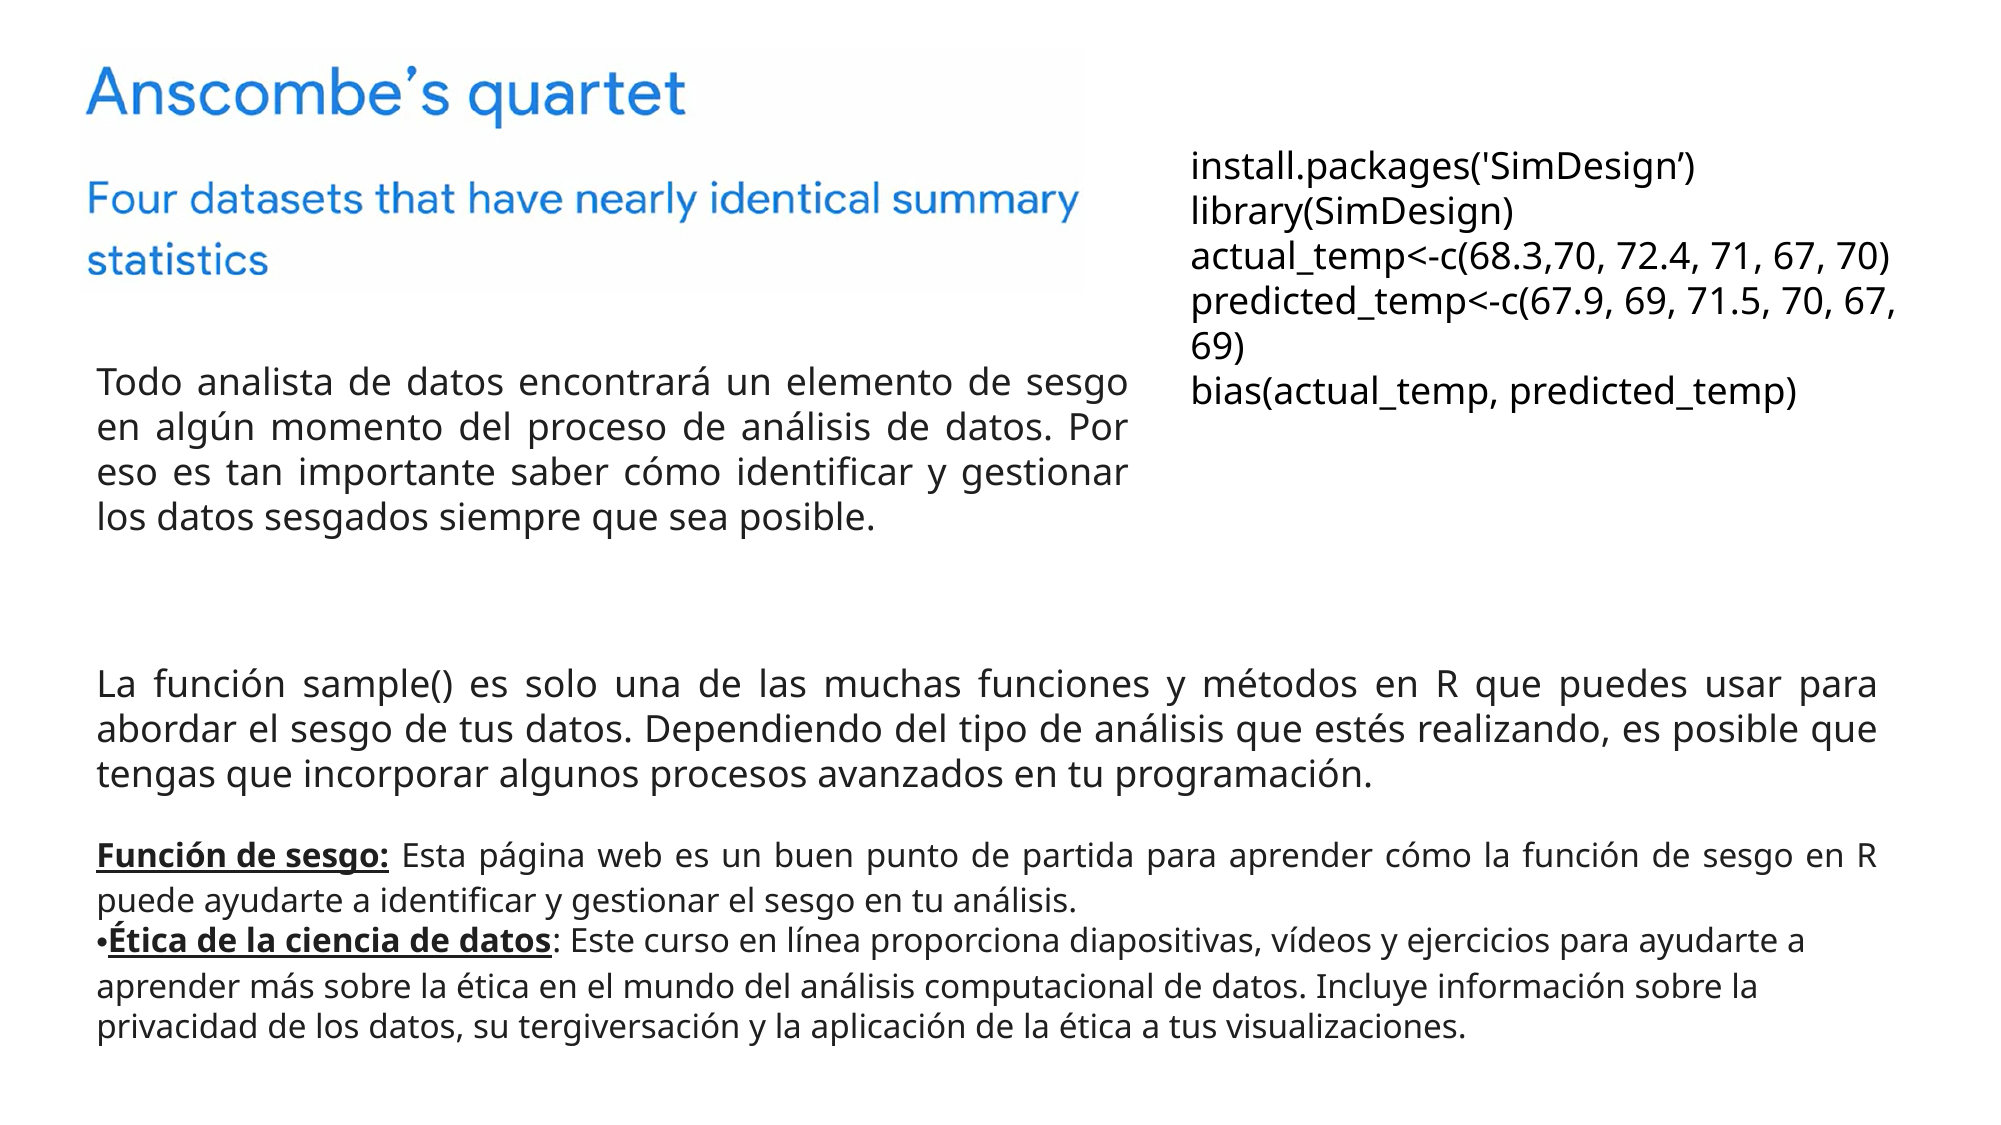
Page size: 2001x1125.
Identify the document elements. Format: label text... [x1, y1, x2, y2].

text_box Todo analista de datos encontrará un elemento de sesgo en algún momento del proceso de análisis de datos. Por eso es tan importante saber cómo identificar y gestionar los datos sesgados siempre que sea posible. [81, 350, 1145, 546]
text_box La función sample() es solo una de las muchas funciones y métodos en R que puedes usar para abordar el sesgo de tus datos. Dependiendo del tipo de análisis que estés realizando, es posible que tengas que incorporar algunos procesos avanzados en tu programación. Función de sesgo: Esta página web es un buen punto de partida para aprender cómo la función de sesgo en R puede ayudarte a identificar y gestionar el sesgo en tu análisis. Ética de la ciencia de datos: Este curso en línea proporciona diapositivas, vídeos y ejercicios para ayudarte a aprender más sobre la ética en el mundo del análisis computacional de datos. Incluye información sobre la privacidad de los datos, su tergiversación y la aplicación de la ética a tus visualizaciones. [81, 652, 1895, 1053]
text_box install.packages('SimDesign’) library(SimDesign) actual_temp<-c(68.3,70, 72.4, 71, 67, 70) predicted_temp<-c(67.9, 69, 71.5, 70, 67, 69) bias(actual_temp, predicted_temp) [1175, 134, 1946, 420]
picture [80, 47, 1084, 293]
